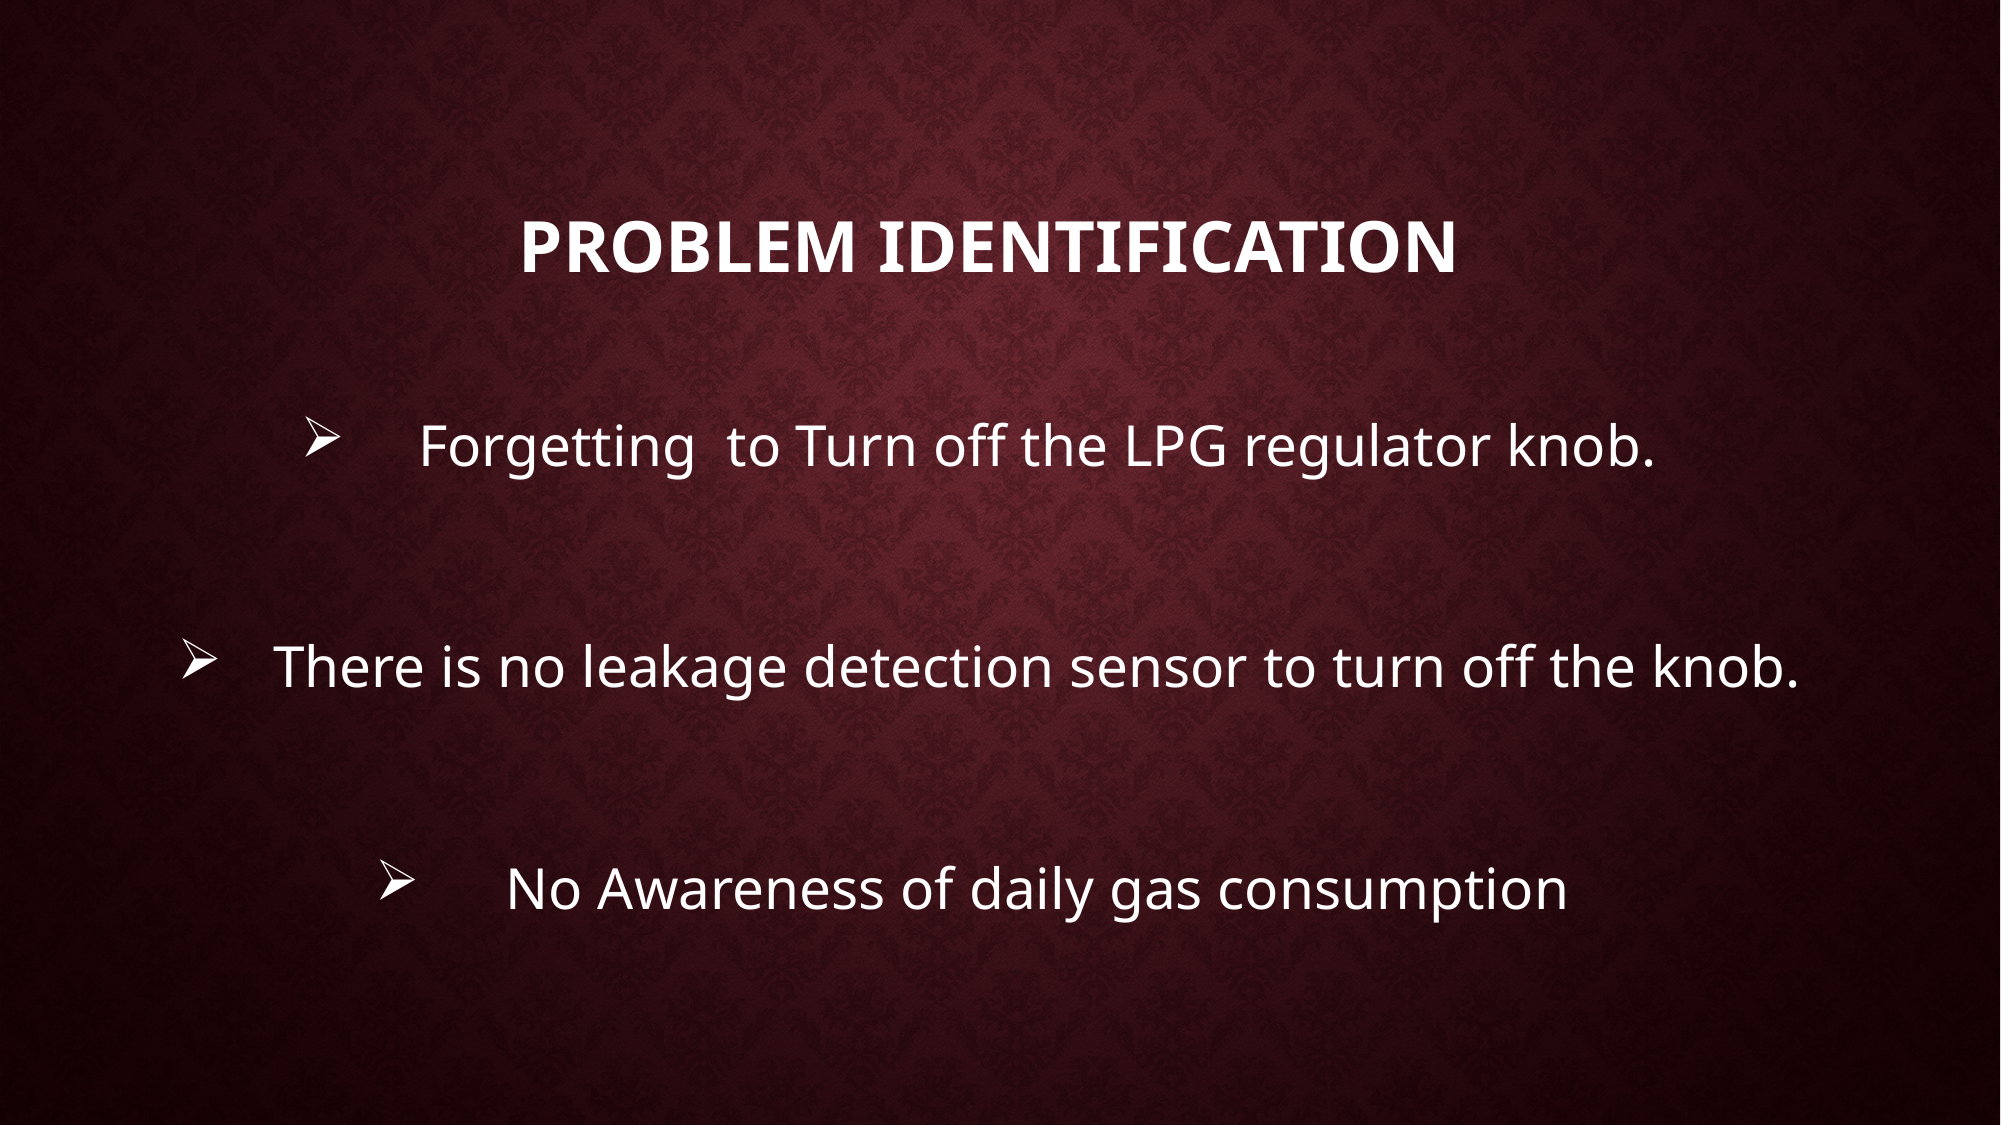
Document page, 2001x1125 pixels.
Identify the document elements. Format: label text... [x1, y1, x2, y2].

list Forgetting to Turn off the LPG regulator knob. There is no leakage detection sensor to turn off the knob. No Awareness of daily gas consumption [136, 382, 1862, 999]
title PROBLEM IDENTIFICATION [136, 104, 1862, 298]
